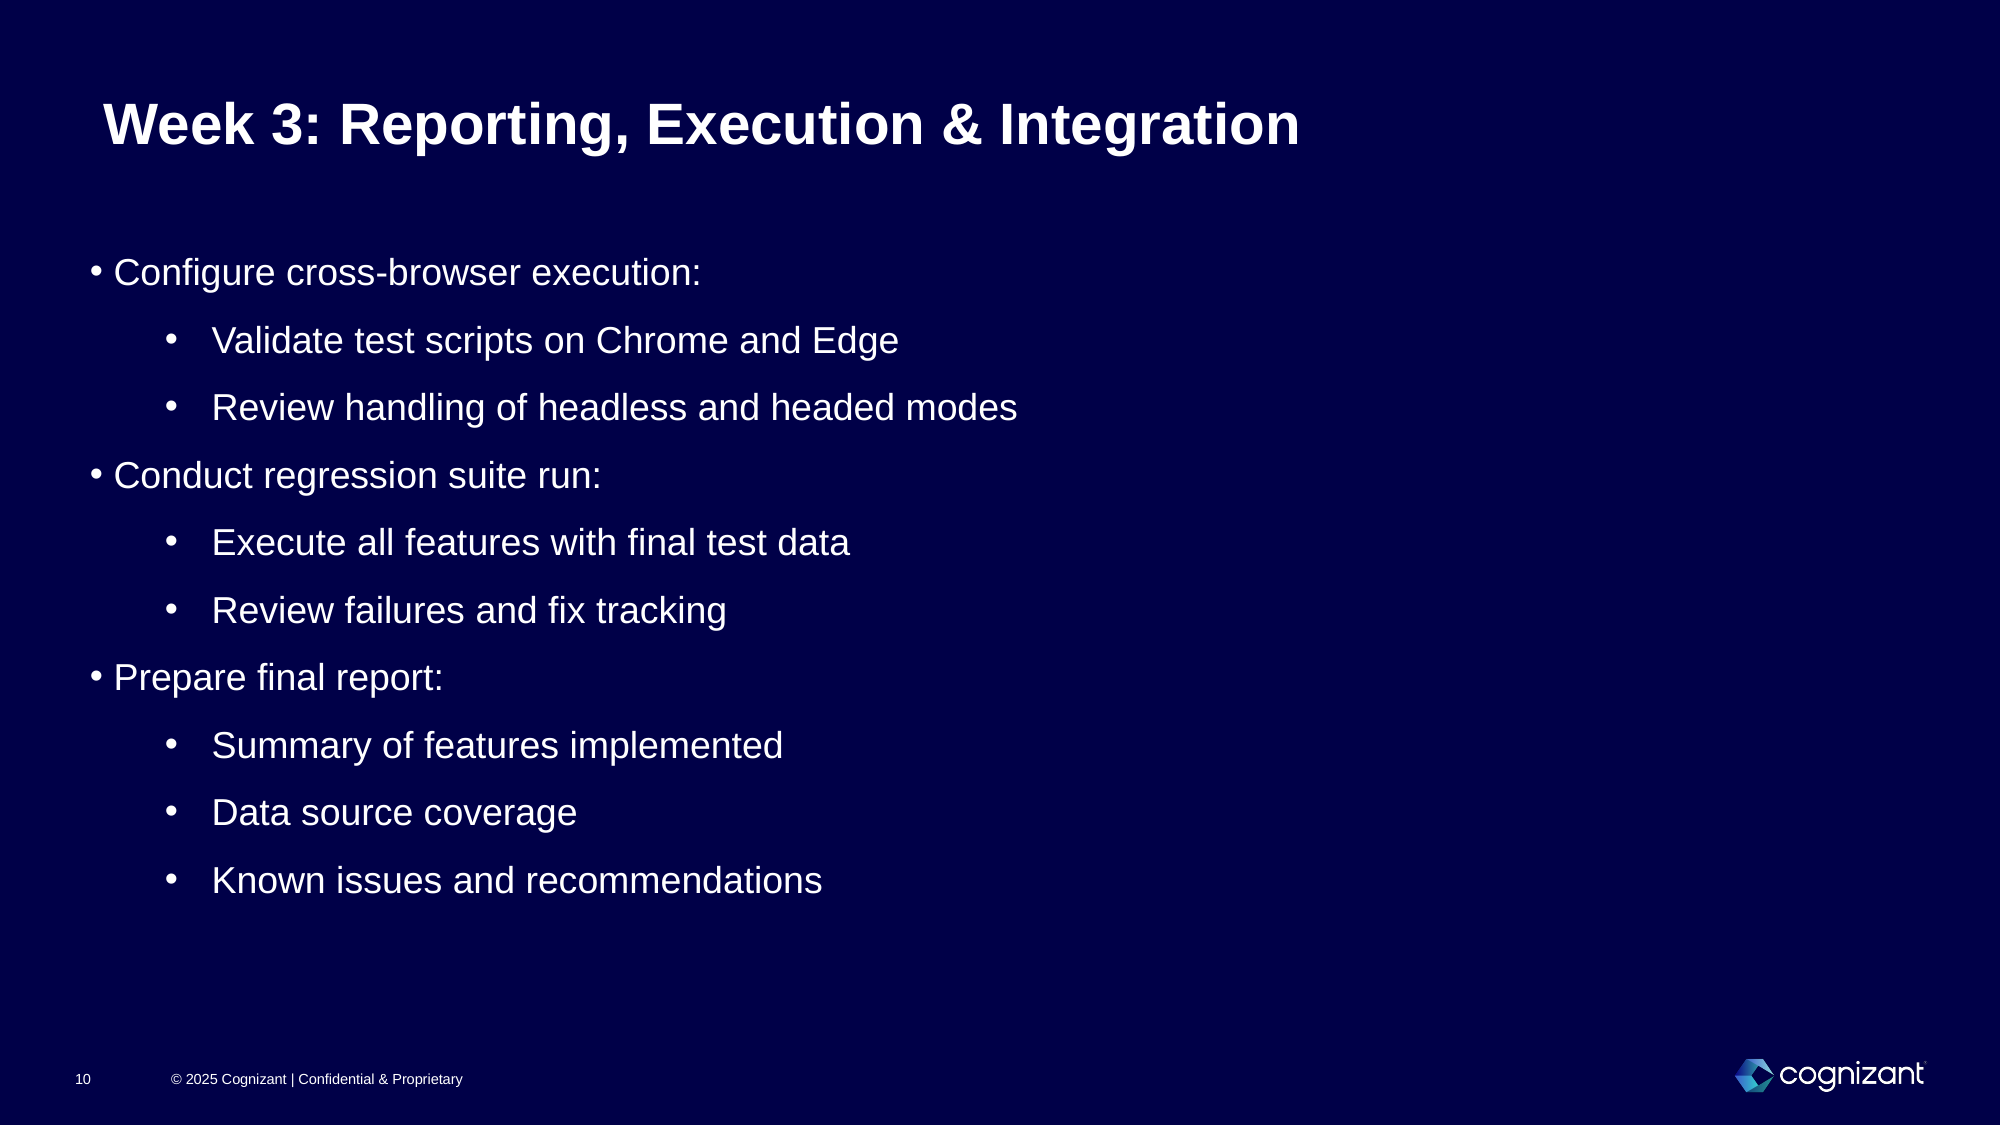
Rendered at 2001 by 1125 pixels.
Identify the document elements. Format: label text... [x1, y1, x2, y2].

slide_number 10 [75, 1037, 133, 1088]
footer © 2025 Cognizant | Confidential & Proprietary [171, 1037, 470, 1088]
text_box Configure cross-browser execution: Validate test scripts on Chrome and Edge Review handling of headless and headed modes Conduct regression suite run: Execute all features with final test data Review failures and fix tracking Prepare final report: Summary of features implemented Data source coverage Known issues and recommendations [75, 218, 1783, 908]
text_box Week 3: Reporting, Execution & Integration [103, 85, 1867, 156]
picture [1717, 1042, 1941, 1109]
